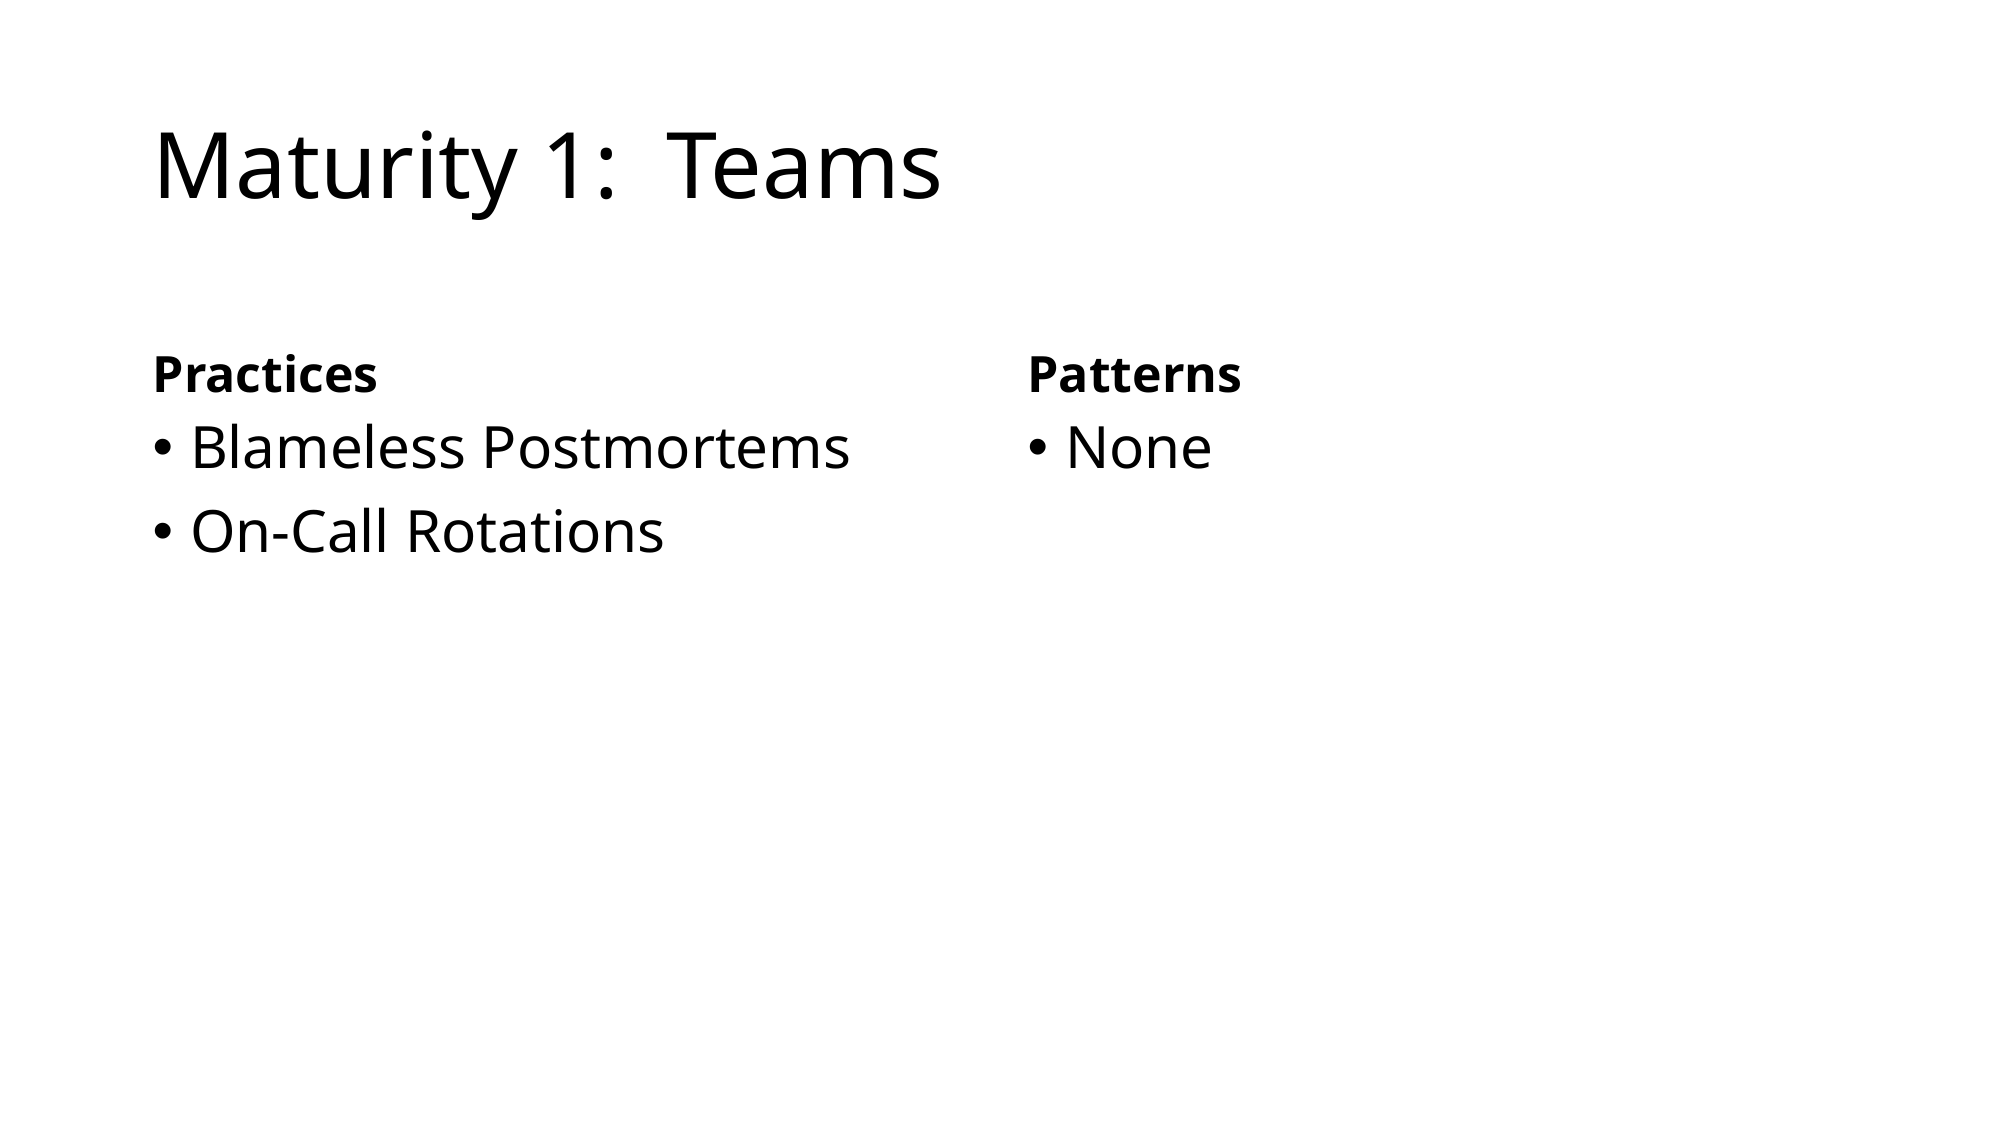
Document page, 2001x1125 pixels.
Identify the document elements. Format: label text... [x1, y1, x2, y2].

list Blameless Postmortems On-Call Rotations [137, 410, 984, 1016]
list None [1012, 410, 1863, 1016]
list Practices [137, 275, 984, 410]
title Maturity 1: Teams [137, 59, 1863, 278]
list Patterns [1012, 275, 1863, 410]
